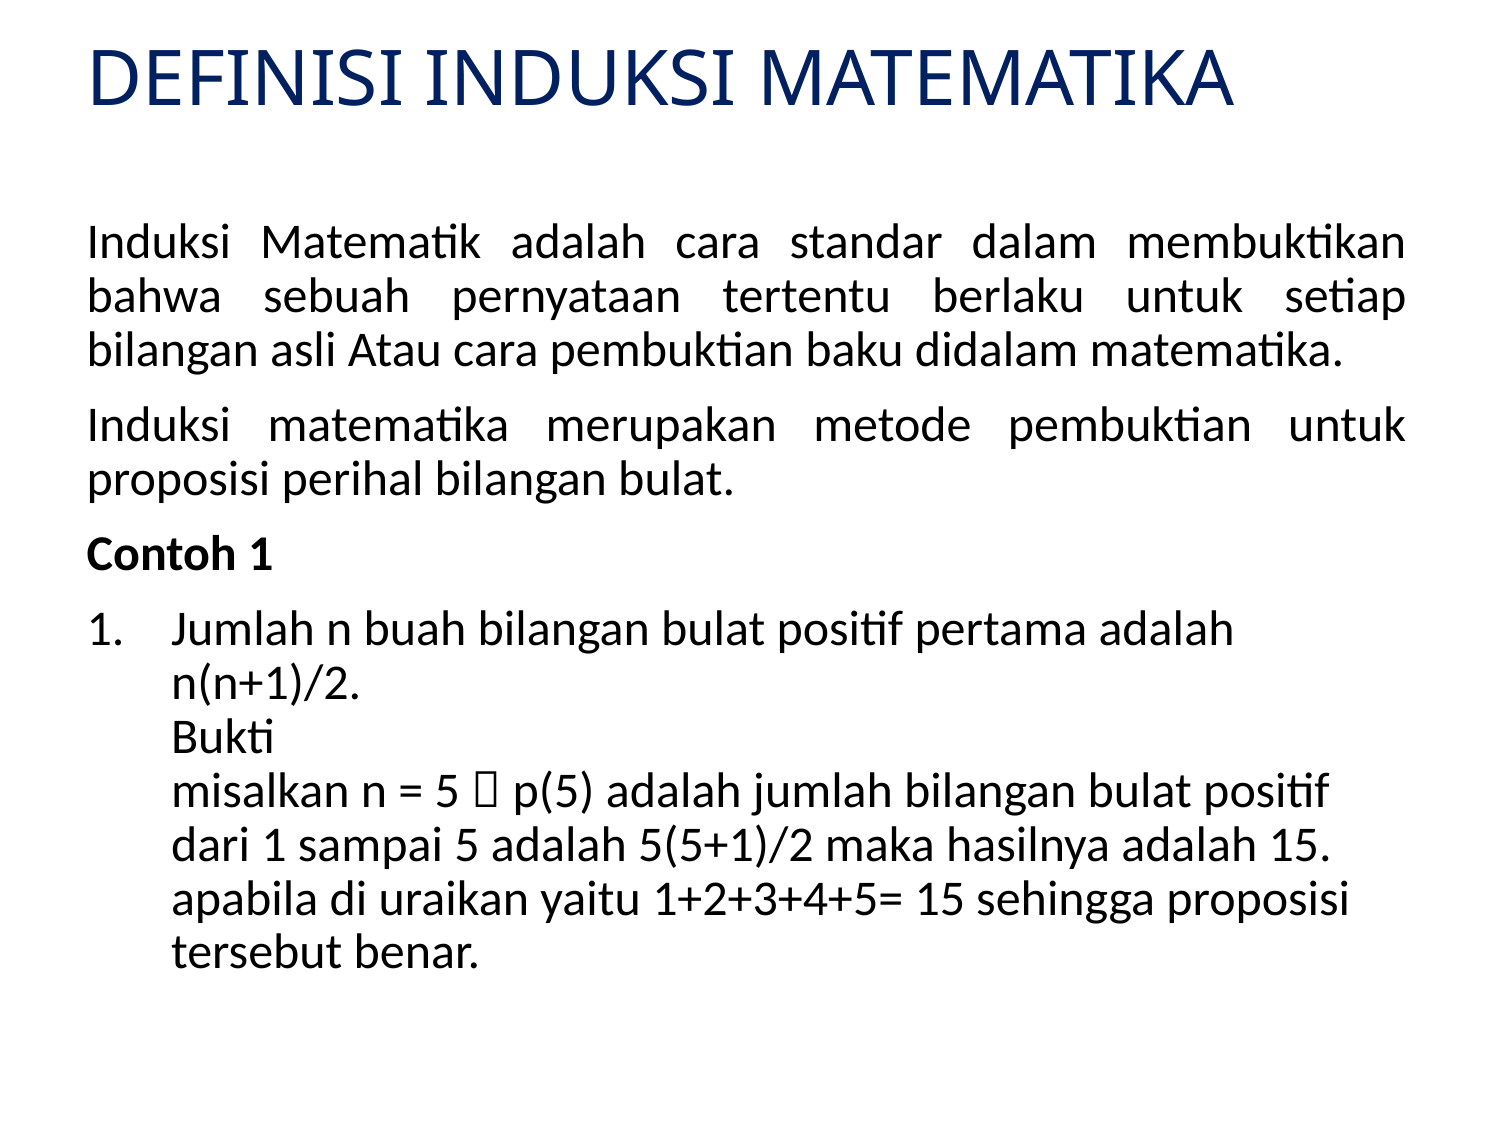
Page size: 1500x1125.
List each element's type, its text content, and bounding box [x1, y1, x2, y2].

title DEFINISI INDUKSI MATEMATIKA [71, 30, 1422, 131]
list Induksi Matematik adalah cara standar dalam membuktikan bahwa sebuah pernyataan tertentu berlaku untuk setiap bilangan asli Atau cara pembuktian baku didalam matematika. Induksi matematika merupakan metode pembuktian untuk proposisi perihal bilangan bulat. Contoh 1 Jumlah n buah bilangan bulat positif pertama adalah n(n+1)/2. Bukti misalkan n = 5  p(5) adalah jumlah bilangan bulat positif dari 1 sampai 5 adalah 5(5+1)/2 maka hasilnya adalah 15. apabila di uraikan yaitu 1+2+3+4+5= 15 sehingga proposisi tersebut benar. [71, 208, 1422, 1083]
